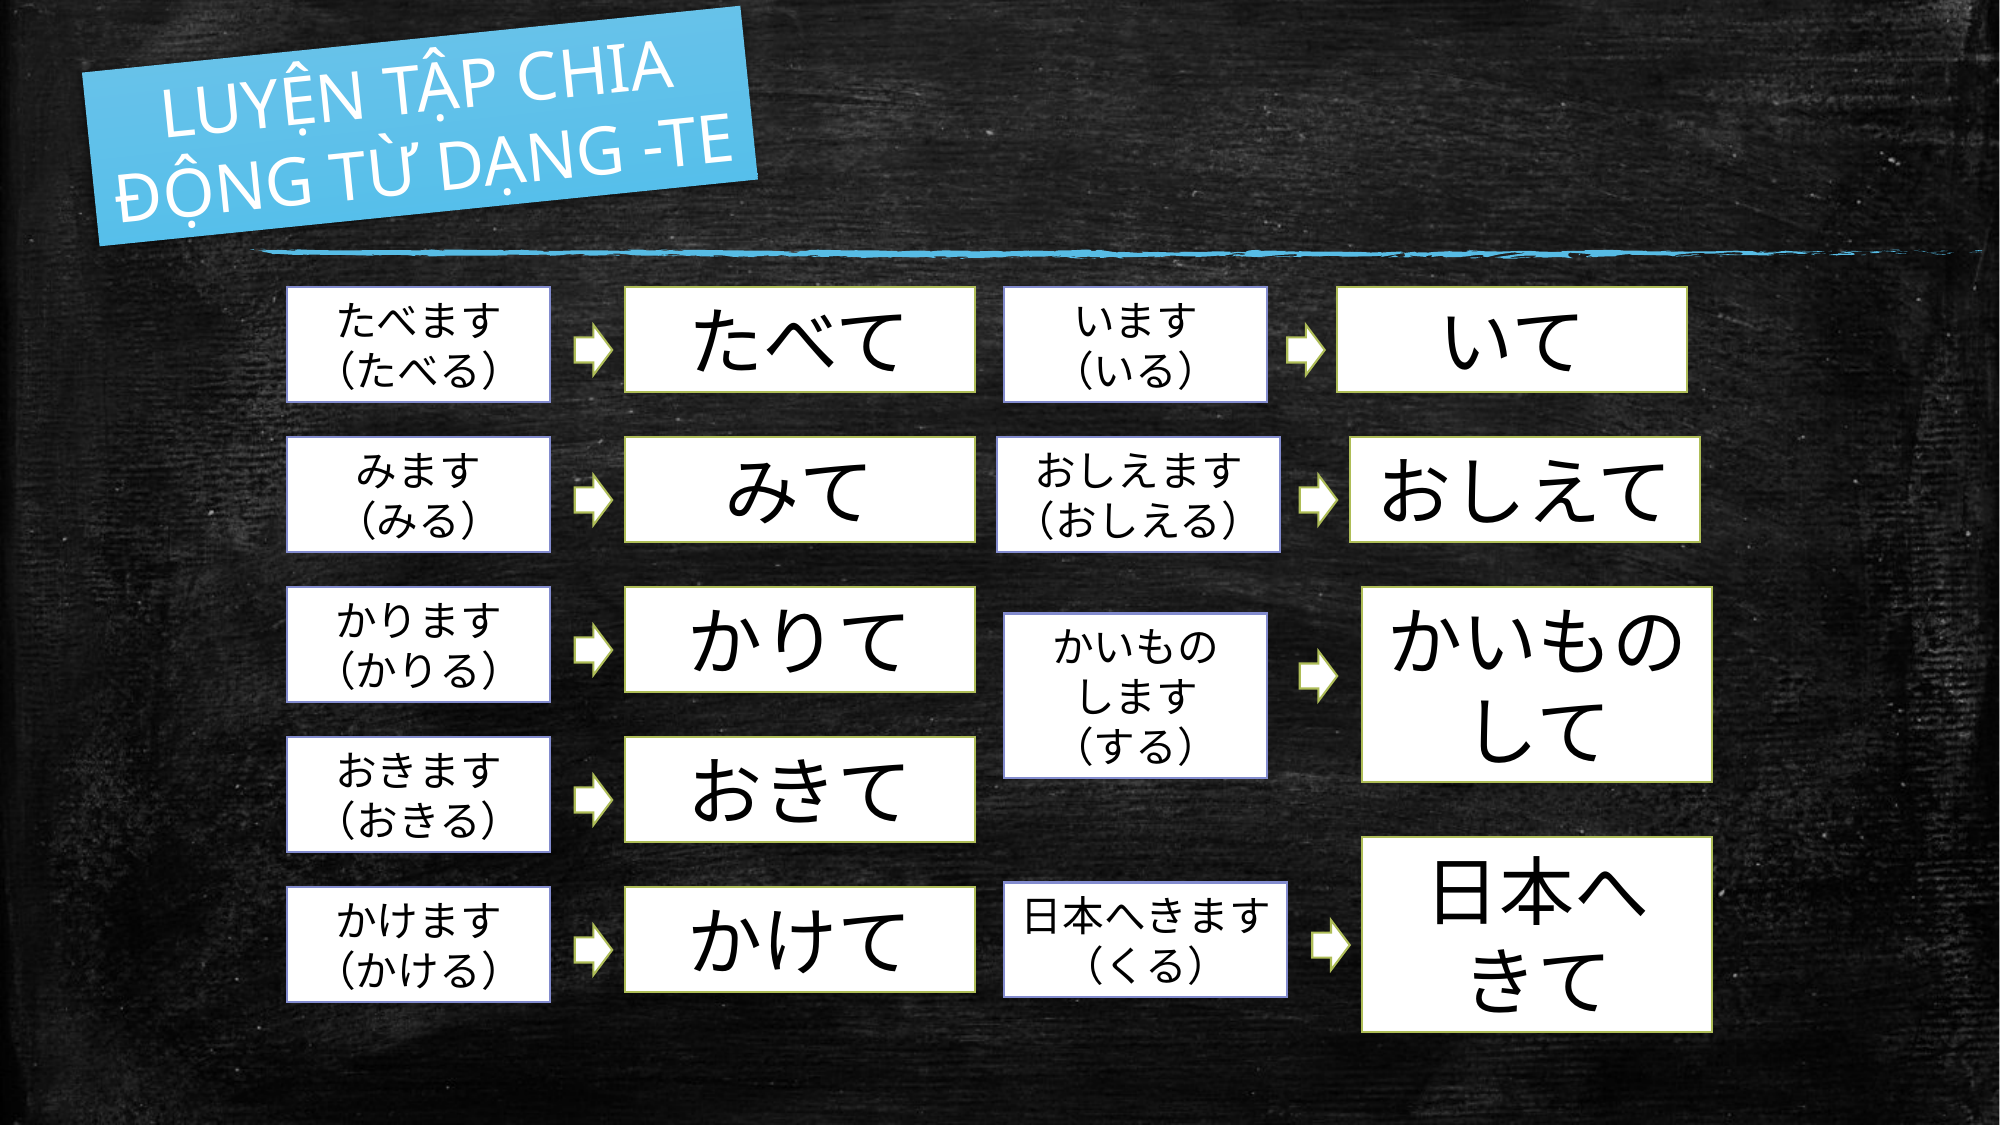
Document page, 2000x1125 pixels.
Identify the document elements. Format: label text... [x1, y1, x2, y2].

text_box いて [1336, 286, 1688, 393]
text_box おきて [624, 736, 976, 843]
text_box たべて [624, 286, 976, 393]
text_box かります （かりる） [286, 586, 551, 703]
text_box かいもの します （する） [1003, 612, 1268, 779]
text_box おしえます （おしえる） [996, 436, 1281, 553]
text_box います （いる） [1003, 286, 1268, 403]
text_box [1298, 647, 1339, 705]
text_box [573, 621, 614, 679]
text_box 日本へきます（くる） [1003, 881, 1288, 998]
text_box [573, 921, 614, 979]
text_box かけて [624, 886, 976, 993]
text_box [573, 321, 614, 379]
text_box みます （みる） [286, 436, 551, 553]
text_box みて [624, 436, 976, 543]
text_box かいもの して [1361, 586, 1713, 783]
text_box おしえて [1349, 436, 1701, 543]
text_box [573, 471, 614, 529]
text_box [573, 771, 614, 829]
text_box 日本へ きて [1361, 836, 1713, 1033]
text_box LUYỆN TẬP CHIA ĐỘNG TỪ DẠNG -TE [81, 5, 758, 247]
text_box かけます （かける） [286, 886, 551, 1003]
text_box おきます （おきる） [286, 736, 551, 853]
text_box [1286, 321, 1327, 379]
text_box [1311, 916, 1352, 974]
text_box たべます （たべる） [286, 286, 551, 403]
text_box [1298, 471, 1339, 529]
text_box かりて [624, 586, 976, 693]
